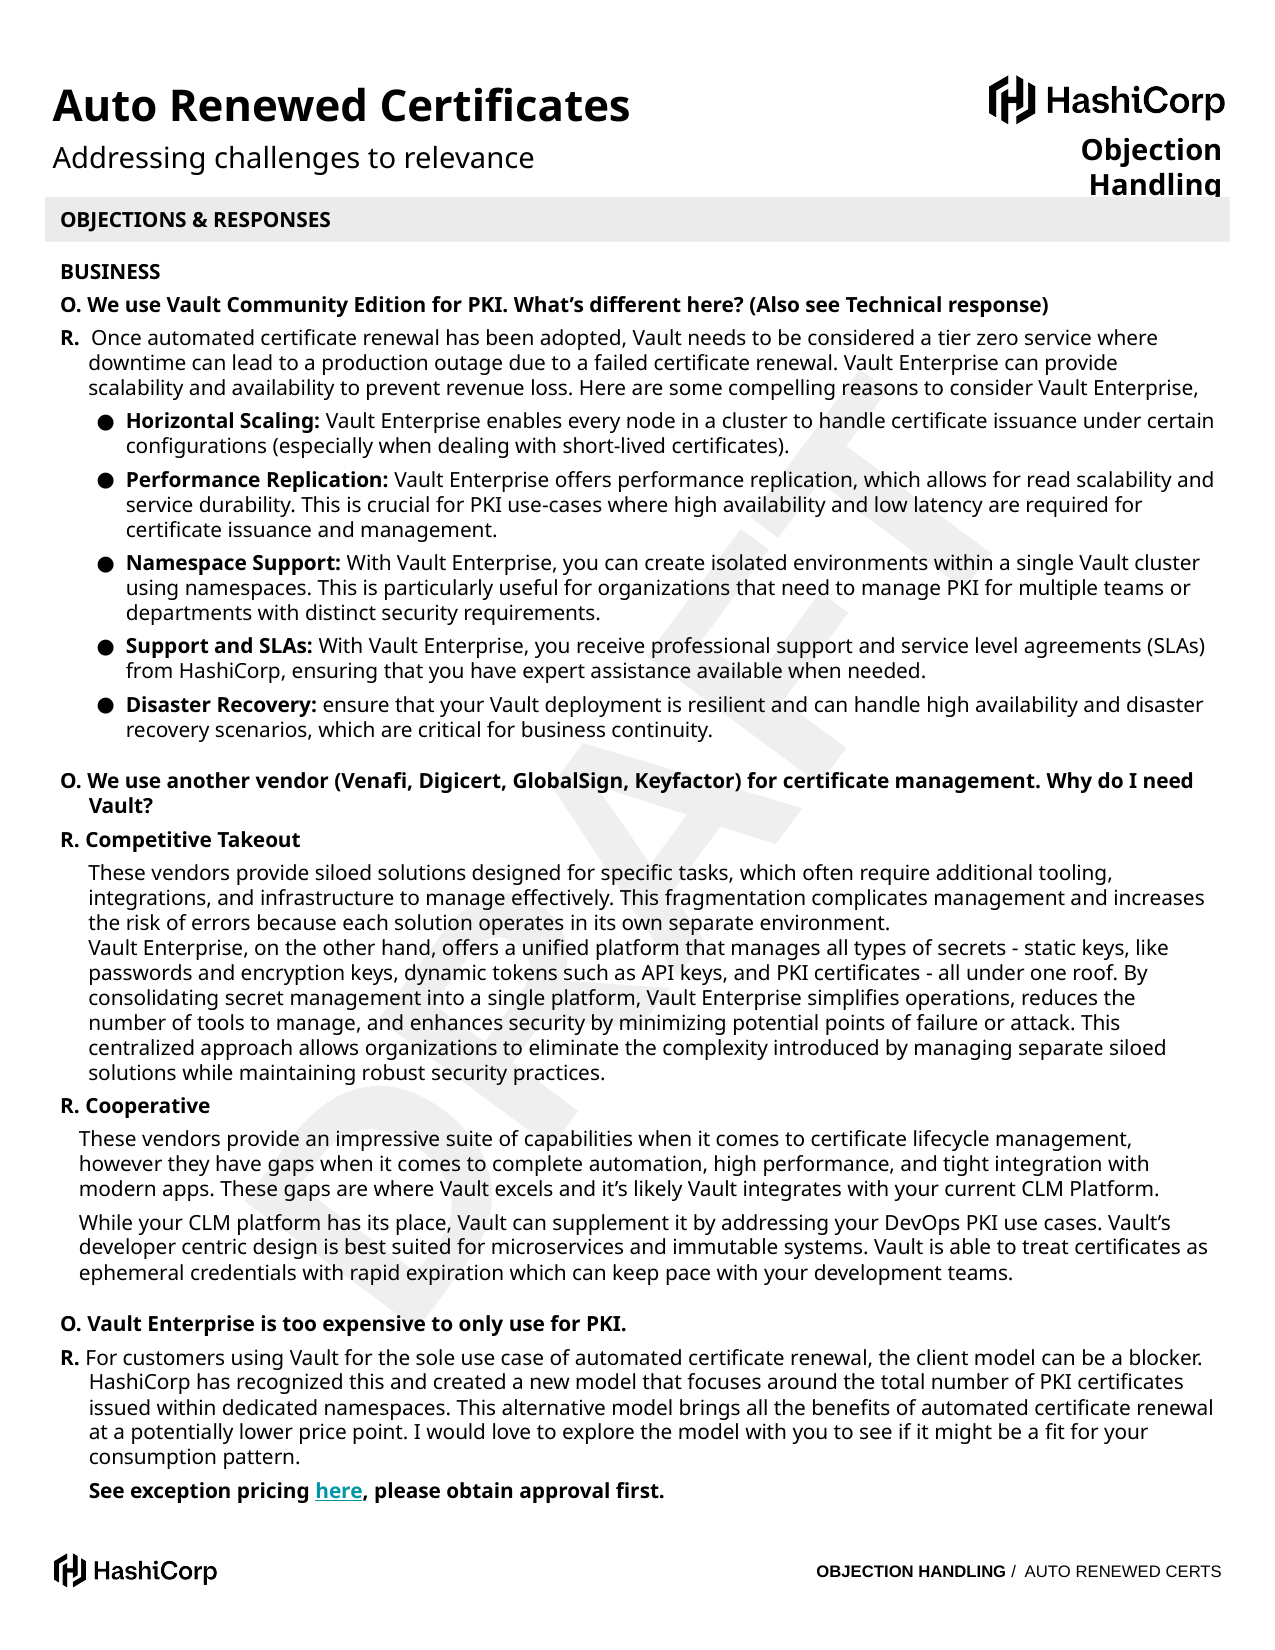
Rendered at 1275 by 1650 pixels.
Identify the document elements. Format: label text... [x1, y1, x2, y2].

text_box Auto Renewed Certificates [37, 62, 886, 138]
text_box OBJECTION HANDLING / AUTO RENEWED CERTS [228, 1548, 1238, 1594]
text_box OBJECTIONS & RESPONSES [45, 196, 1230, 242]
text_box BUSINESS O. We use Vault Community Edition for PKI. What’s different here? (Also see Technical response) R. Once automated certificate renewal has been adopted, Vault needs to be considered a tier zero service where downtime can lead to a production outage due to a failed certificate renewal. Vault Enterprise can provide scalability and availability to prevent revenue loss. Here are some compelling reasons to consider Vault Enterprise, Horizontal Scaling: Vault Enterprise enables every node in a cluster to handle certificate issuance under certain configurations (especially when dealing with short-lived certificates). Performance Replication: Vault Enterprise offers performance replication, which allows for read scalability and service durability. This is crucial for PKI use-cases where high availability and low latency are required for certificate issuance and management. Namespace Support: With Vault Enterprise, you can create isolated environments within a single Vault cluster using namespaces. This is particularly useful for organizations that need to manage PKI for multiple teams or departments with distinct security requirements. Support and SLAs: With Vault Enterprise, you receive professional support and service level agreements (SLAs) from HashiCorp, ensuring that you have expert assistance available when needed. Disaster Recovery: ensure that your Vault deployment is resilient and can handle high availability and disaster recovery scenarios, which are critical for business continuity. O. We use another vendor (Venafi, Digicert, GlobalSign, Keyfactor) for certificate management. Why do I need Vault? R. Competitive Takeout These vendors provide siloed solutions designed for specific tasks, which often require additional tooling, integrations, and infrastructure to manage effectively. This fragmentation complicates management and increases the risk of errors because each solution operates in its own separate environment. Vault Enterprise, on the other hand, offers a unified platform that manages all types of secrets - static keys, like passwords and encryption keys, dynamic tokens such as API keys, and PKI certificates - all under one roof. By consolidating secret management into a single platform, Vault Enterprise simplifies operations, reduces the number of tools to manage, and enhances security by minimizing potential points of failure or attack. This centralized approach allows organizations to eliminate the complexity introduced by managing separate siloed solutions while maintaining robust security practices. R. Cooperative These vendors provide an impressive suite of capabilities when it comes to certificate lifecycle management, however they have gaps when it comes to complete automation, high performance, and tight integration with modern apps. These gaps are where Vault excels and it’s likely Vault integrates with your current CLM Platform. While your CLM platform has its place, Vault can supplement it by addressing your DevOps PKI use cases. Vault’s developer centric design is best suited for microservices and immutable systems. Vault is able to treat certificates as ephemeral credentials with rapid expiration which can keep pace with your development teams. O. Vault Enterprise is too expensive to only use for PKI. R. For customers using Vault for the sole use case of automated certificate renewal, the client model can be a blocker. HashiCorp has recognized this and created a new model that focuses around the total number of PKI certificates issued within dedicated namespaces. This alternative model brings all the benefits of automated certificate renewal at a potentially lower price point. I would love to explore the model with you to see if it might be a fit for your consumption pattern. See exception pricing here, please obtain approval first. [45, 243, 1230, 1527]
text_box Objection Handling [928, 116, 1238, 217]
text_box Addressing challenges to relevance [37, 124, 854, 182]
picture [54, 1553, 217, 1589]
picture [988, 74, 1226, 125]
